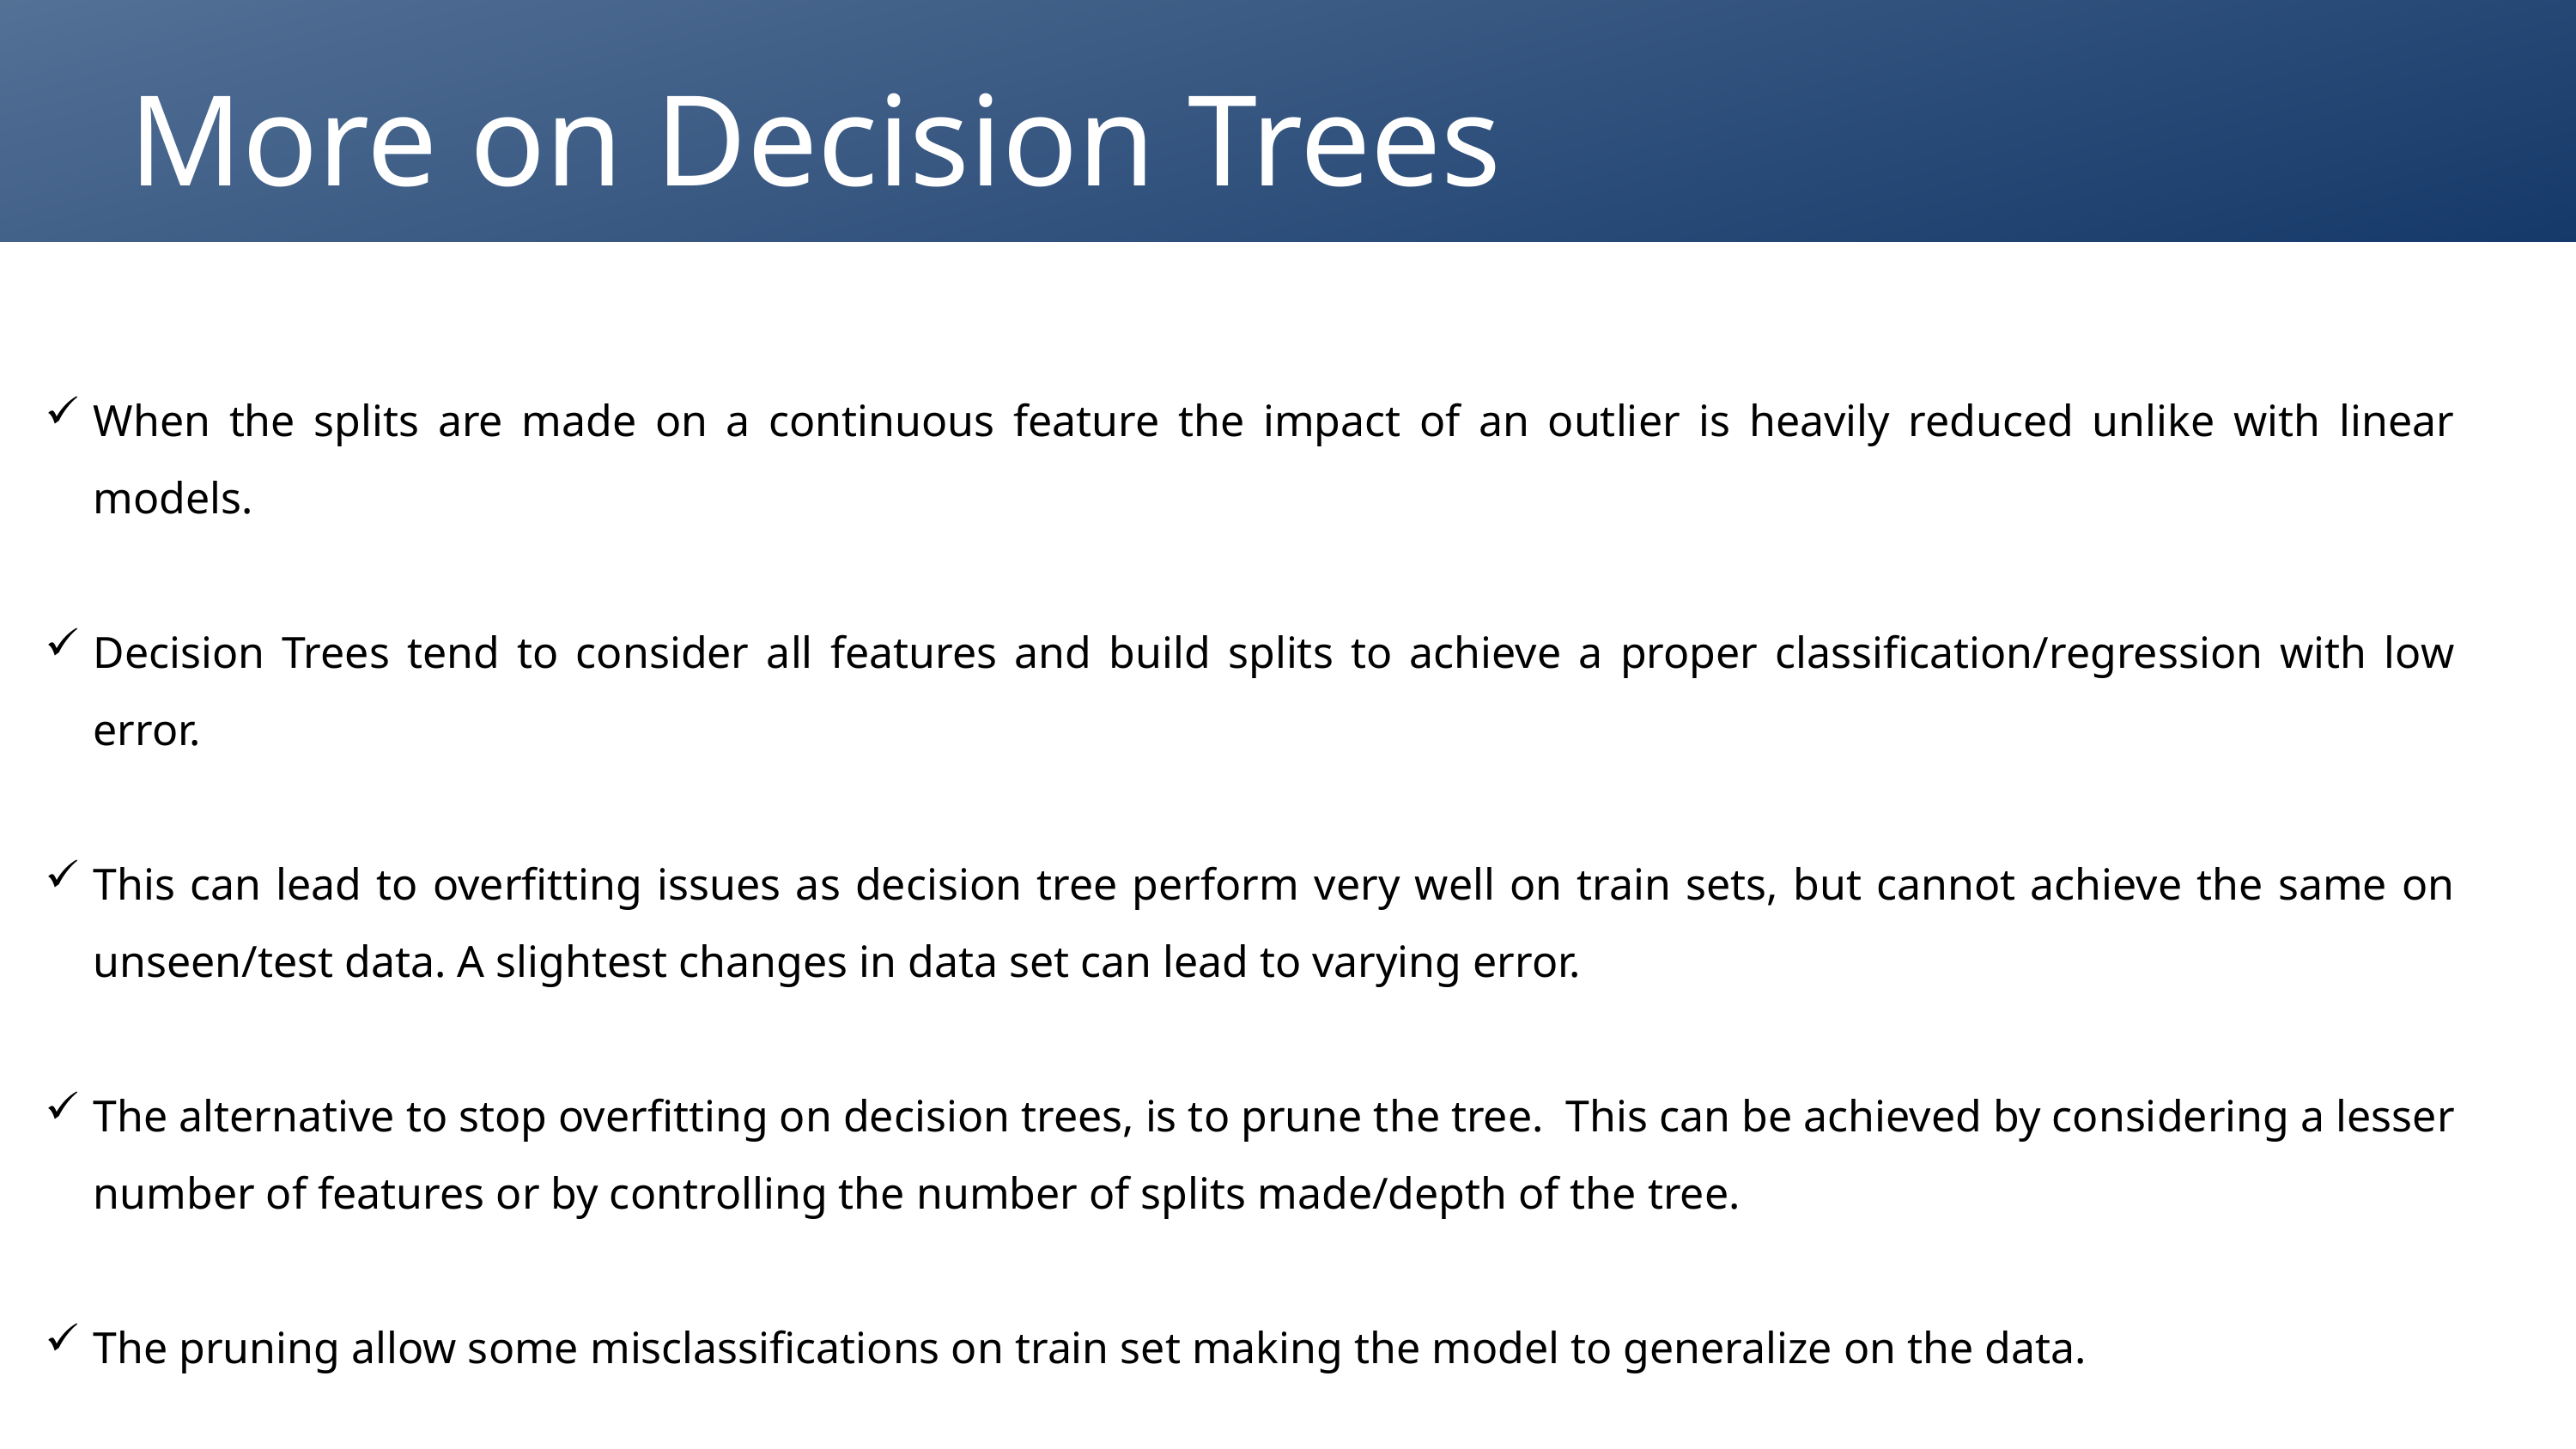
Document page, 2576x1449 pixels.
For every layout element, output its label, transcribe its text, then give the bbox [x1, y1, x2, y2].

text_box More on Decision Trees [128, 48, 1828, 211]
text_box When the splits are made on a continuous feature the impact of an outlier is heavily reduced unlike with linear models. Decision Trees tend to consider all features and build splits to achieve a proper classification/regression with low error. This can lead to overfitting issues as decision tree perform very well on train sets, but cannot achieve the same on unseen/test data. A slightest changes in data set can lead to varying error. The alternative to stop overfitting on decision trees, is to prune the tree. This can be achieved by considering a lesser number of features or by controlling the number of splits made/depth of the tree. The pruning allow some misclassifications on train set making the model to generalize on the data. Hyper parameter tuning using grid search can reduce overfitting to some extent. [32, 361, 2469, 1449]
text_box [0, 0, 2576, 242]
